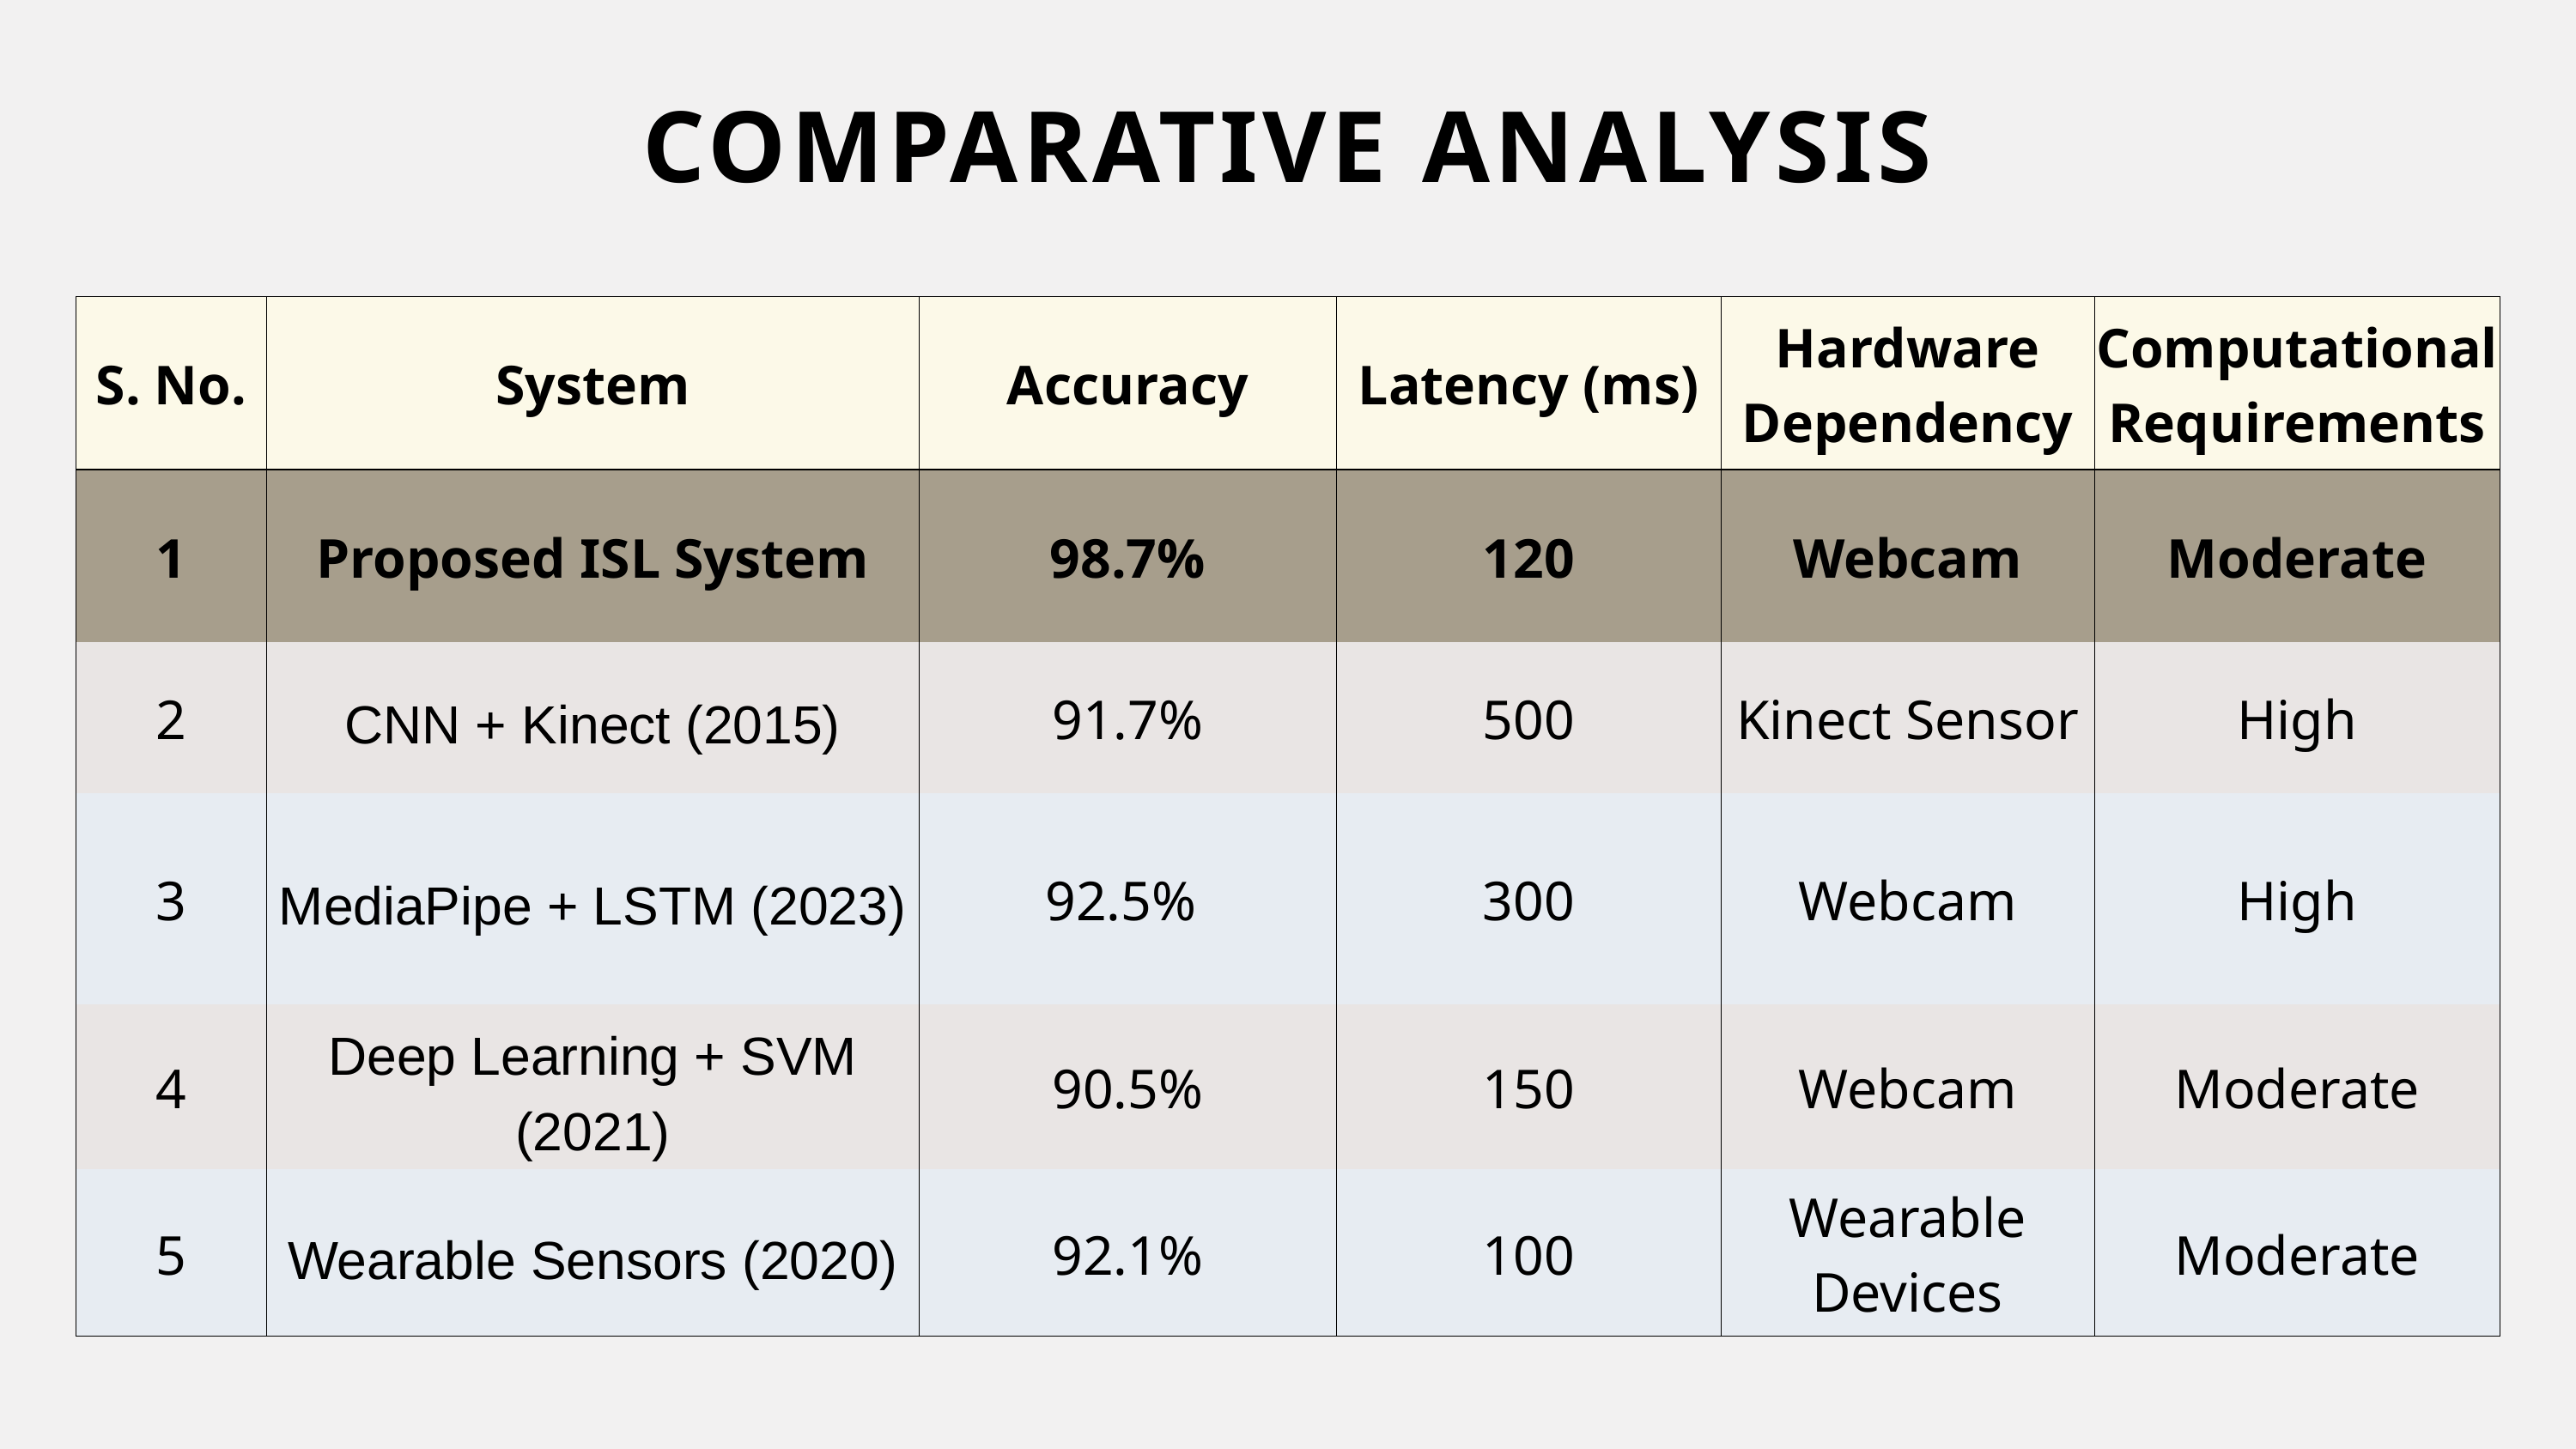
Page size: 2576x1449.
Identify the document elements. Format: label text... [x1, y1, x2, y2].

table_cell Webcam [1722, 470, 2094, 642]
table_cell 92.5% [920, 793, 1336, 1004]
table_cell 2 [76, 642, 266, 793]
table_cell Moderate [2095, 470, 2500, 642]
table_cell 92.1% [920, 1169, 1336, 1336]
table_cell 5 [76, 1169, 266, 1336]
text_box COMPARATIVE ANALYSIS [381, 64, 2194, 203]
table_header S. No. [76, 297, 266, 469]
table_cell High [2095, 642, 2500, 793]
table_cell Wearable Sensors (2020) [267, 1169, 919, 1336]
table_cell Proposed ISL System [267, 470, 919, 642]
table_header System [267, 297, 919, 469]
table_header Computational Requirements [2095, 297, 2500, 469]
table_cell High [2095, 793, 2500, 1004]
table_cell 1 [76, 470, 266, 642]
table_cell CNN + Kinect (2015) [267, 642, 919, 793]
table_cell 100 [1337, 1169, 1721, 1336]
table_cell Webcam [1722, 1004, 2094, 1169]
table_cell MediaPipe + LSTM (2023) [267, 793, 919, 1004]
table_cell 300 [1337, 793, 1721, 1004]
table_cell 4 [76, 1004, 266, 1169]
table_cell 91.7% [920, 642, 1336, 793]
table_cell 150 [1337, 1004, 1721, 1169]
table_cell Moderate [2095, 1169, 2500, 1336]
table_header Accuracy [920, 297, 1336, 469]
table_header Hardware Dependency [1722, 297, 2094, 469]
table_cell Deep Learning + SVM (2021) [267, 1004, 919, 1169]
table_cell Moderate [2095, 1004, 2500, 1169]
table_cell 3 [76, 793, 266, 1004]
table_cell Webcam [1722, 793, 2094, 1004]
table_cell Wearable Devices [1722, 1169, 2094, 1336]
table_header Latency (ms) [1337, 297, 1721, 469]
table_cell 120 [1337, 470, 1721, 642]
table_cell 500 [1337, 642, 1721, 793]
table_cell 98.7% [920, 470, 1336, 642]
table_cell 90.5% [920, 1004, 1336, 1169]
table_cell Kinect Sensor [1722, 642, 2094, 793]
